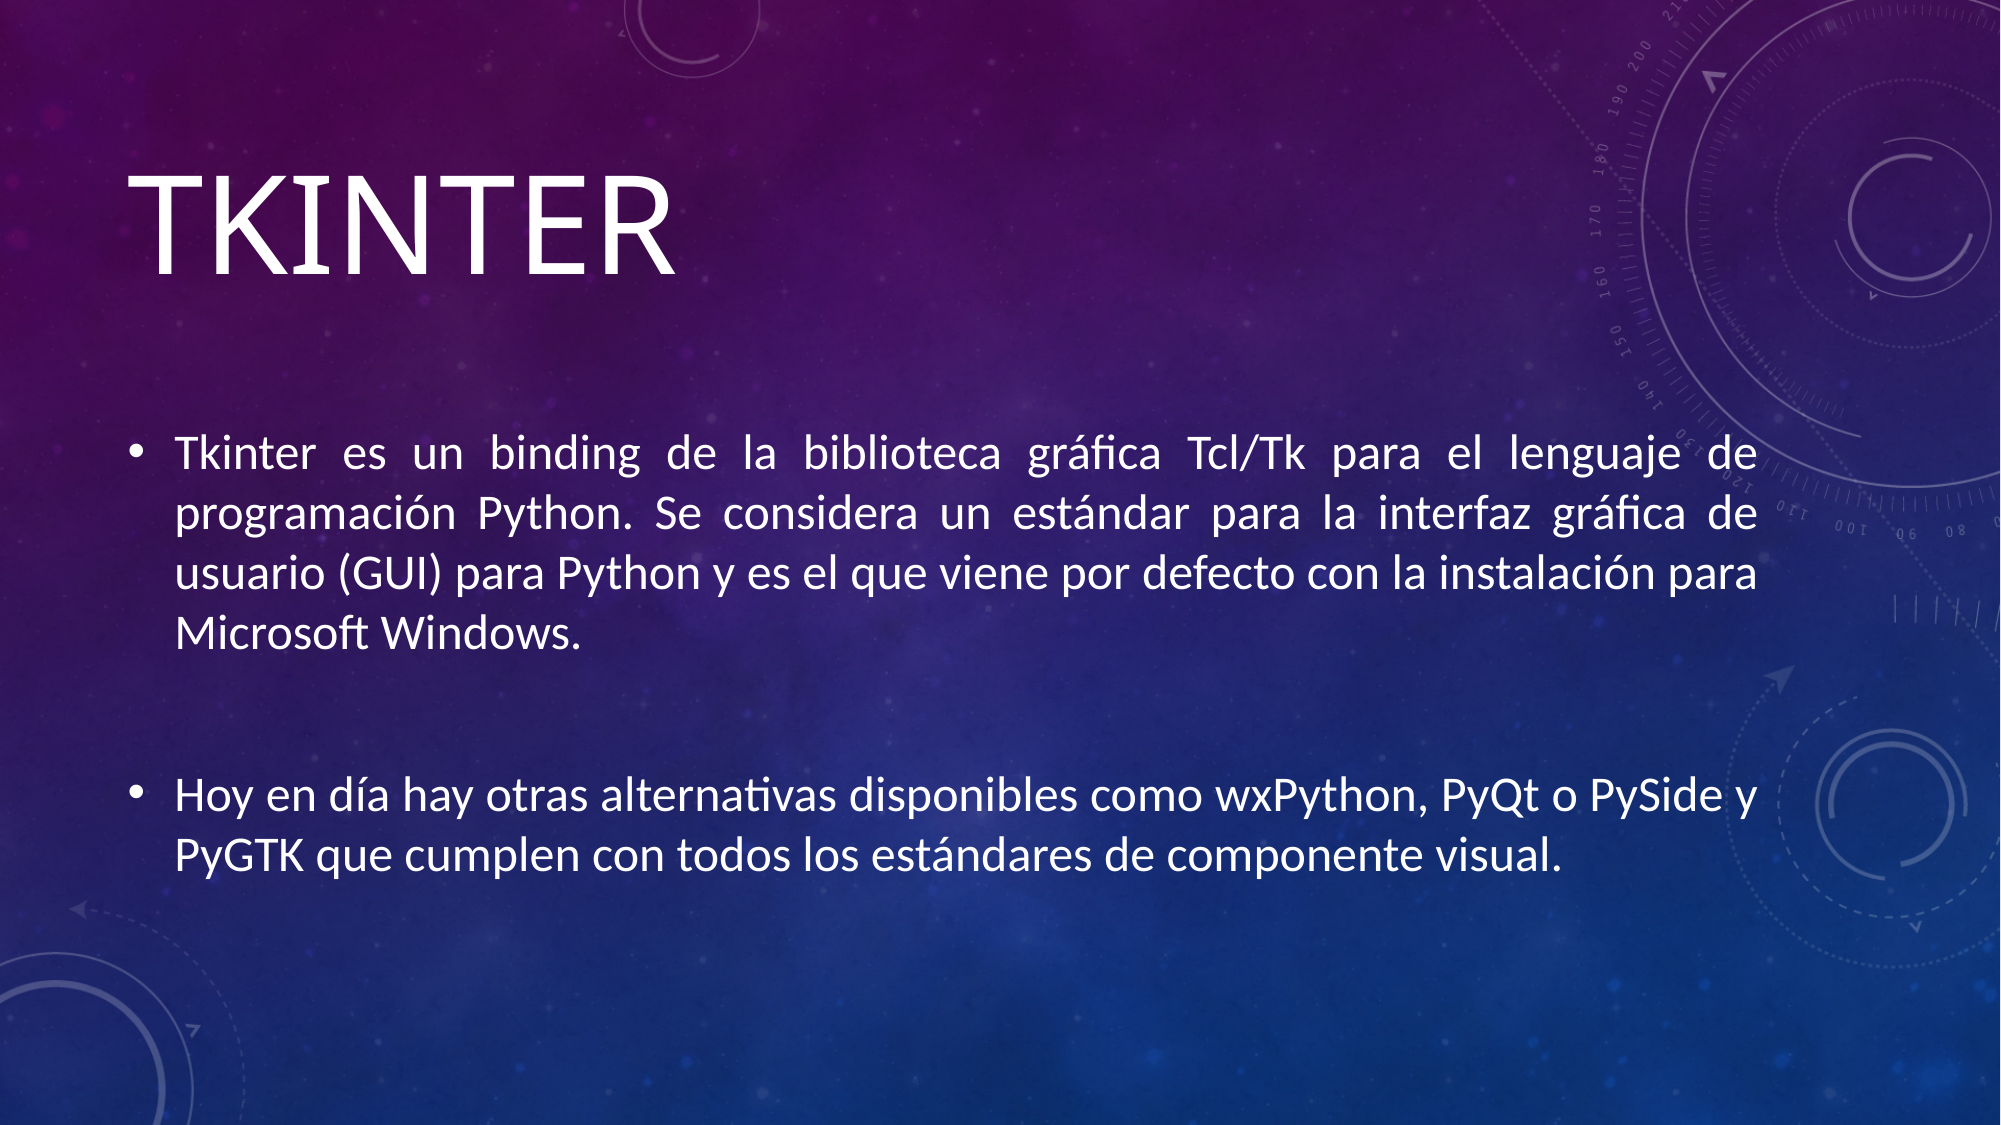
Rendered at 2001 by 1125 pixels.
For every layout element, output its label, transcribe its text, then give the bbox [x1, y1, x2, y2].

list Tkinter es un binding de la biblioteca gráfica Tcl/Tk para el lenguaje de programación Python. Se considera un estándar para la interfaz gráfica de usuario (GUI) para Python y es el que viene por defecto con la instalación para Microsoft Windows. Hoy en día hay otras alternativas disponibles como wxPython, PyQt o PySide y PyGTK que cumplen con todos los estándares de componente visual. [112, 351, 1775, 950]
title Tkinter [112, 99, 1775, 339]
picture [0, 0, 2001, 1125]
